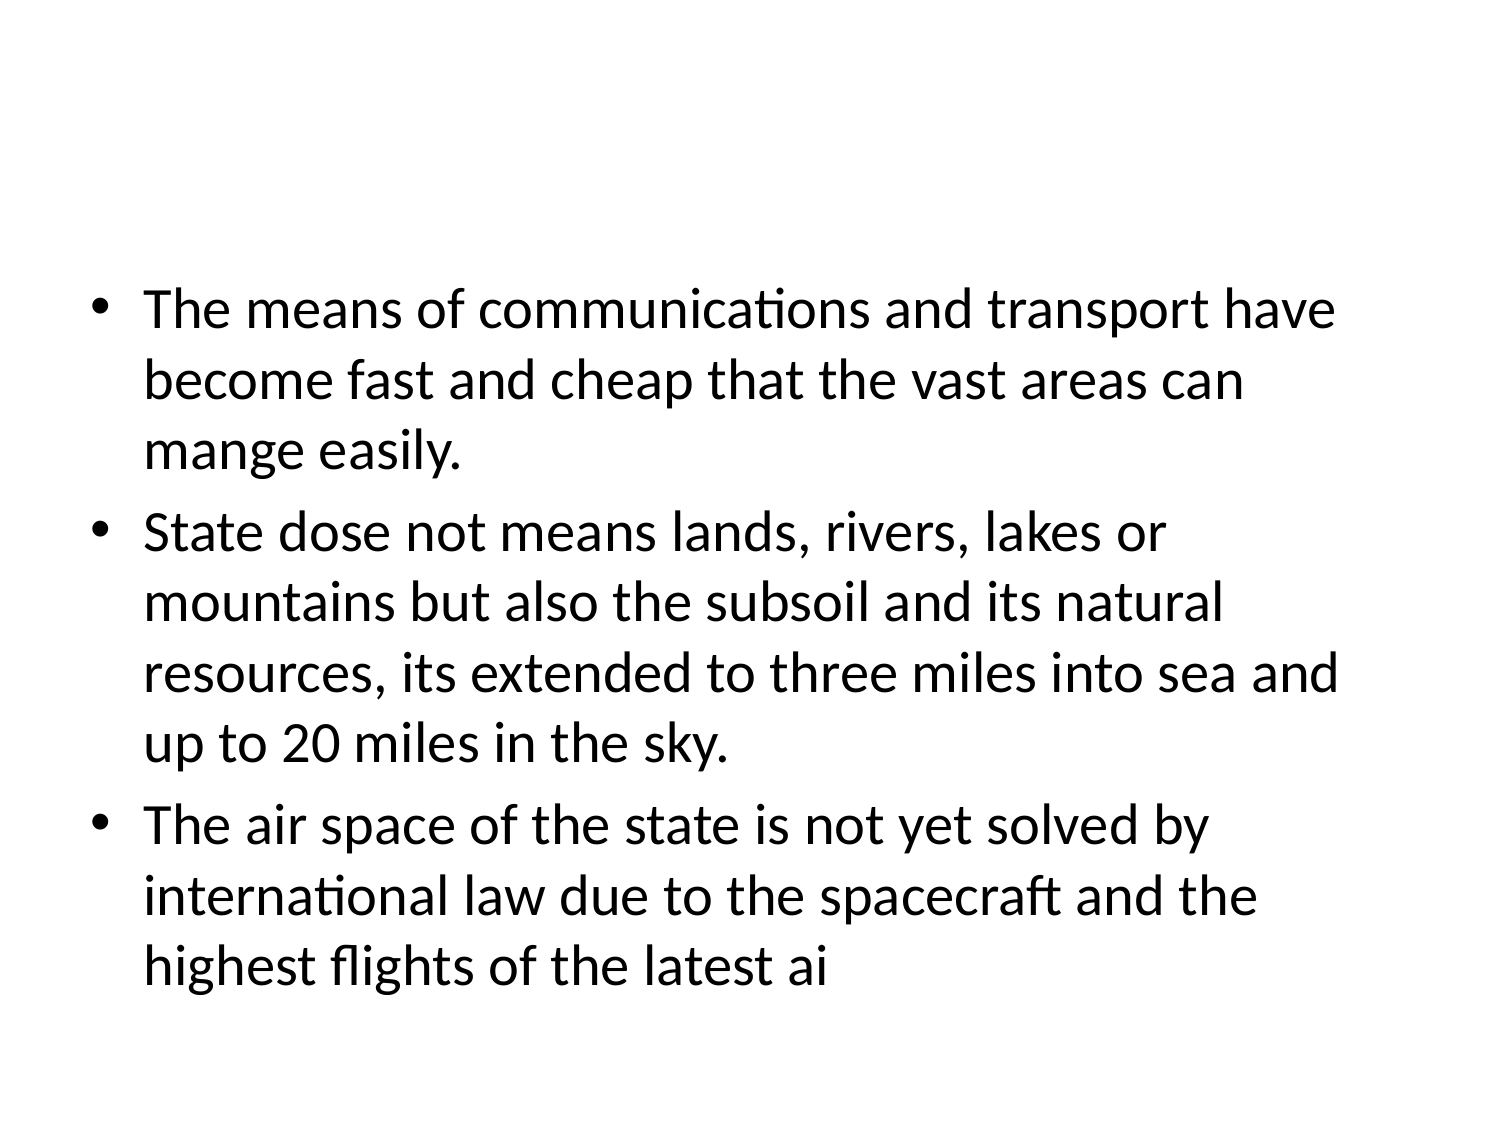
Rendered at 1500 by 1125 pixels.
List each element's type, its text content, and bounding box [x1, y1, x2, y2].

list The means of communications and transport have become fast and cheap that the vast areas can mange easily. State dose not means lands, rivers, lakes or mountains but also the subsoil and its natural resources, its extended to three miles into sea and up to 20 miles in the sky. The air space of the state is not yet solved by international law due to the spacecraft and the highest flights of the latest ai [75, 262, 1425, 1005]
